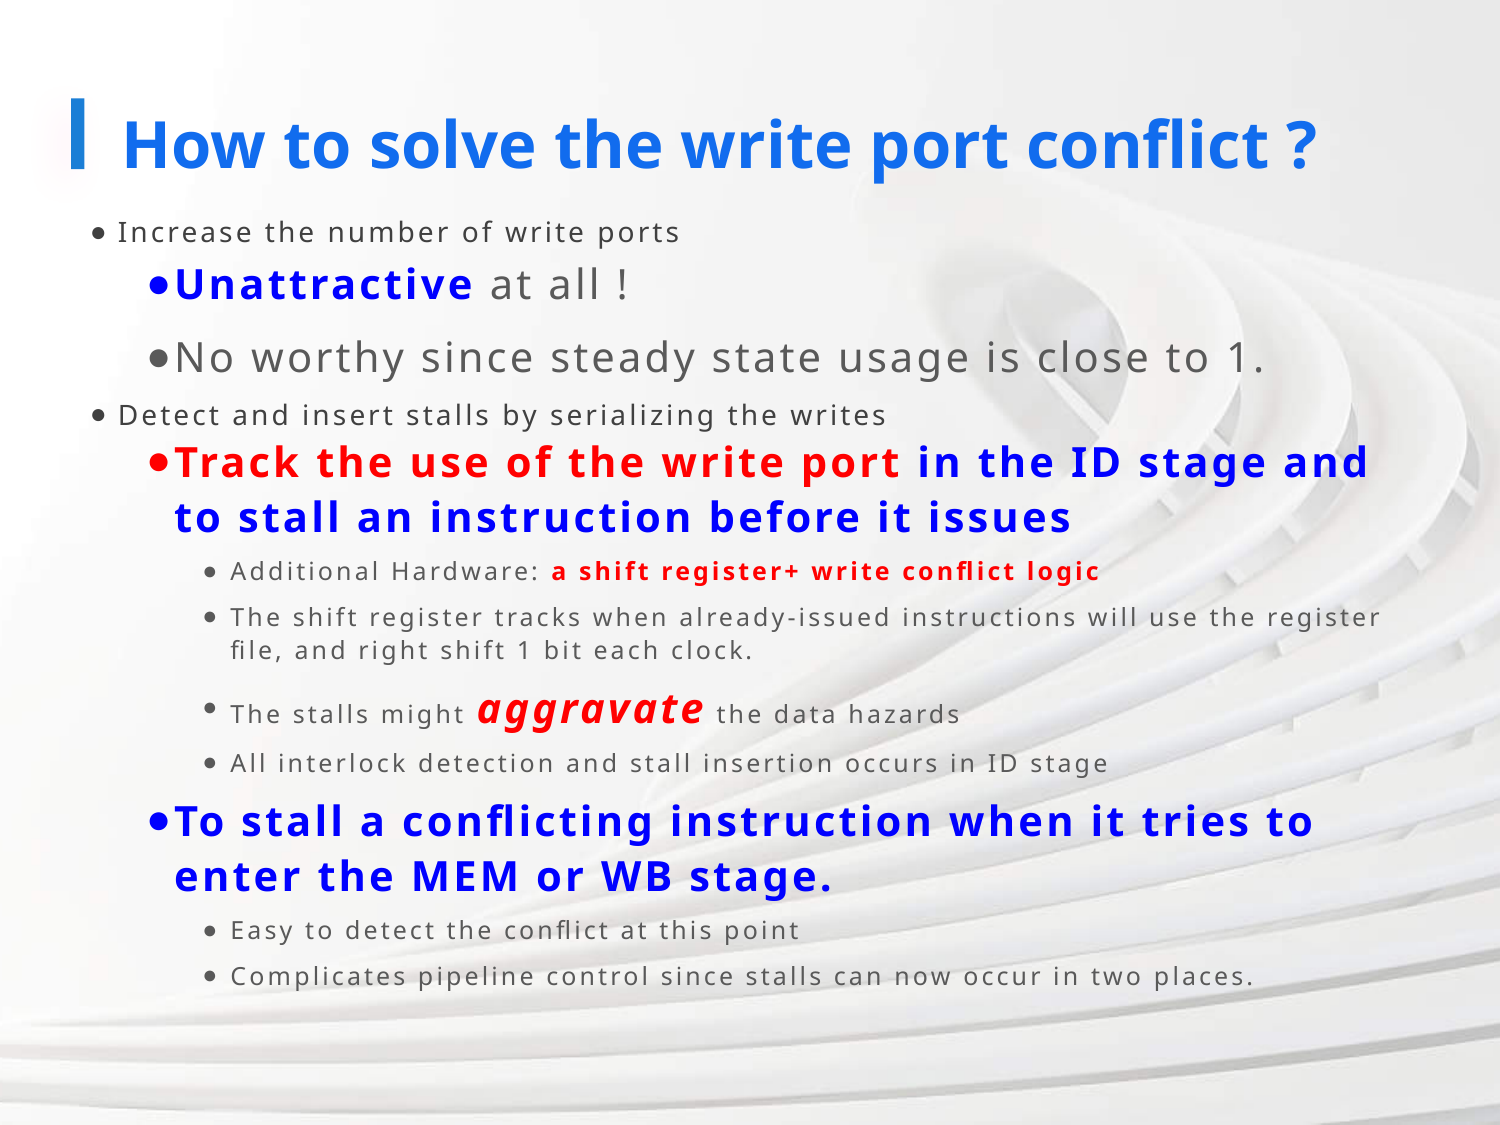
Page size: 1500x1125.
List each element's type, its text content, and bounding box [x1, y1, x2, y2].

list Increase the number of write ports Unattractive at all ! No worthy since steady state usage is close to 1. Detect and insert stalls by serializing the writes Track the use of the write port in the ID stage and to stall an instruction before it issues Additional Hardware: a shift register+ write conflict logic The shift register tracks when already-issued instructions will use the register file, and right shift 1 bit each clock. The stalls might aggravate the data hazards All interlock detection and stall insertion occurs in ID stage To stall a conflicting instruction when it tries to enter the MEM or WB stage. Easy to detect the conflict at this point Complicates pipeline control since stalls can now occur in two places. [74, 200, 1425, 1026]
picture [0, 0, 1500, 1125]
title How to solve the write port conflict ? [106, 85, 1425, 182]
